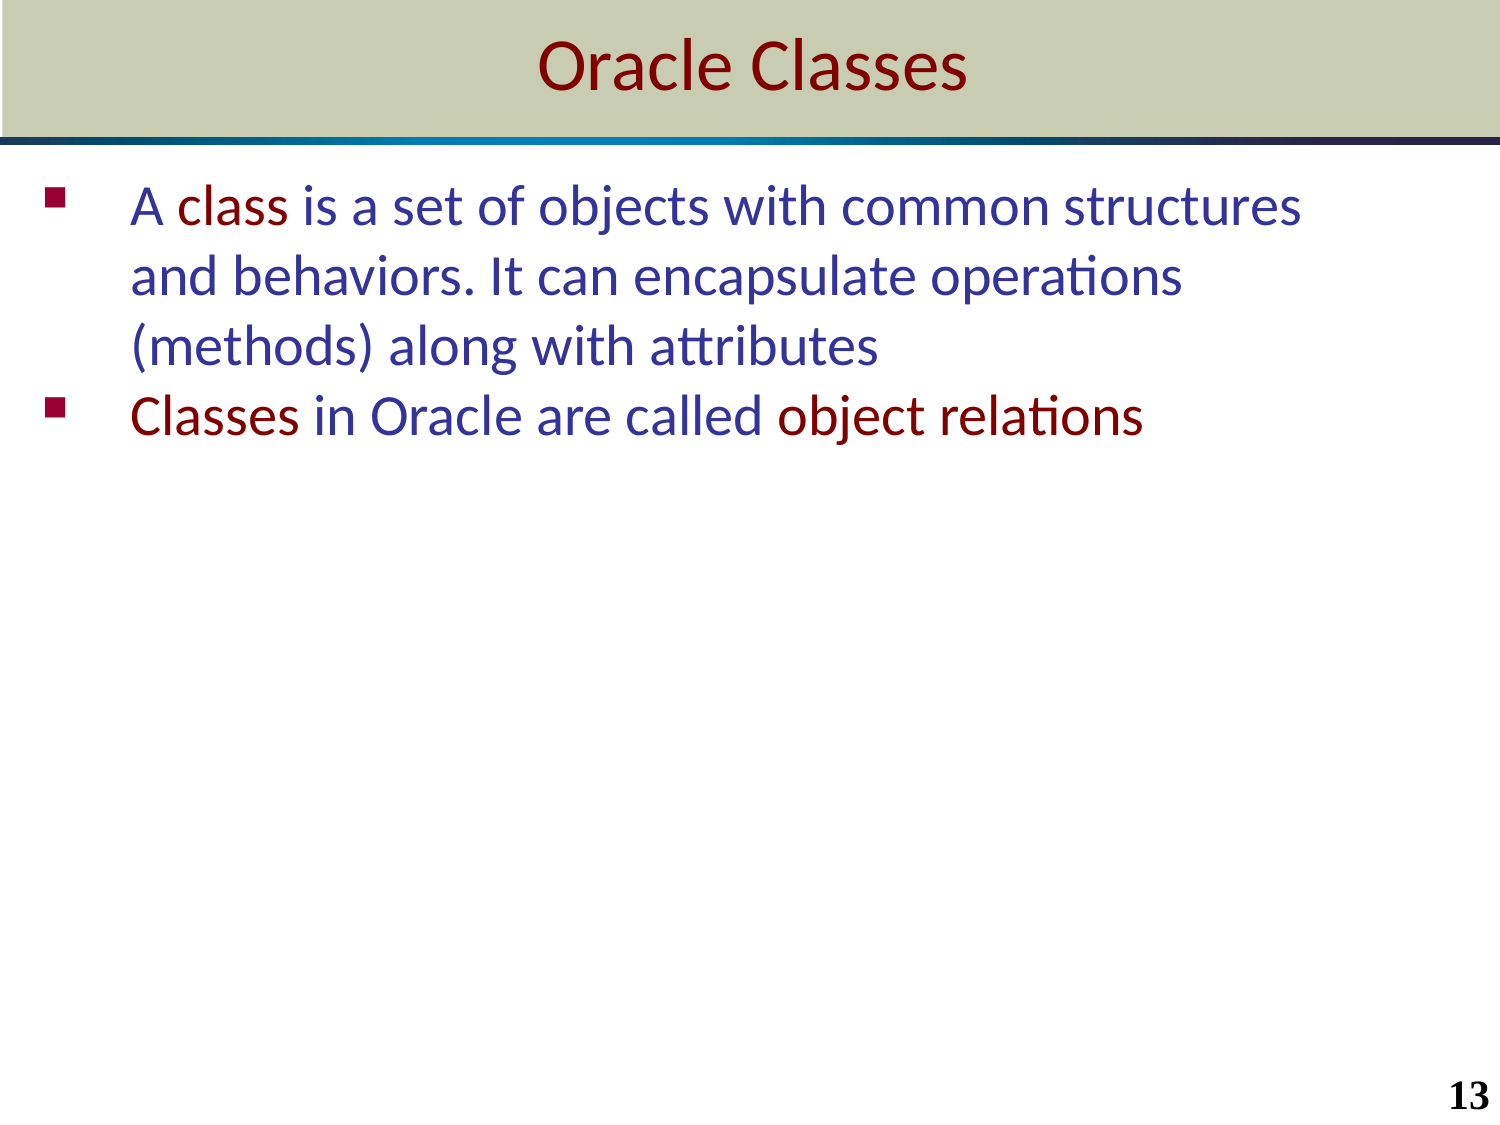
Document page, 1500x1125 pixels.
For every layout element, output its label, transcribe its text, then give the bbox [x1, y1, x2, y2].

title Oracle Classes [77, 0, 1428, 121]
list A class is a set of objects with common structures and behaviors. It can encapsulate operations (methods) along with attributes Classes in Oracle are called object relations [27, 159, 1388, 1047]
slide_number 13 [1192, 1049, 1500, 1125]
picture [0, 137, 99, 145]
picture [1045, 137, 1500, 145]
